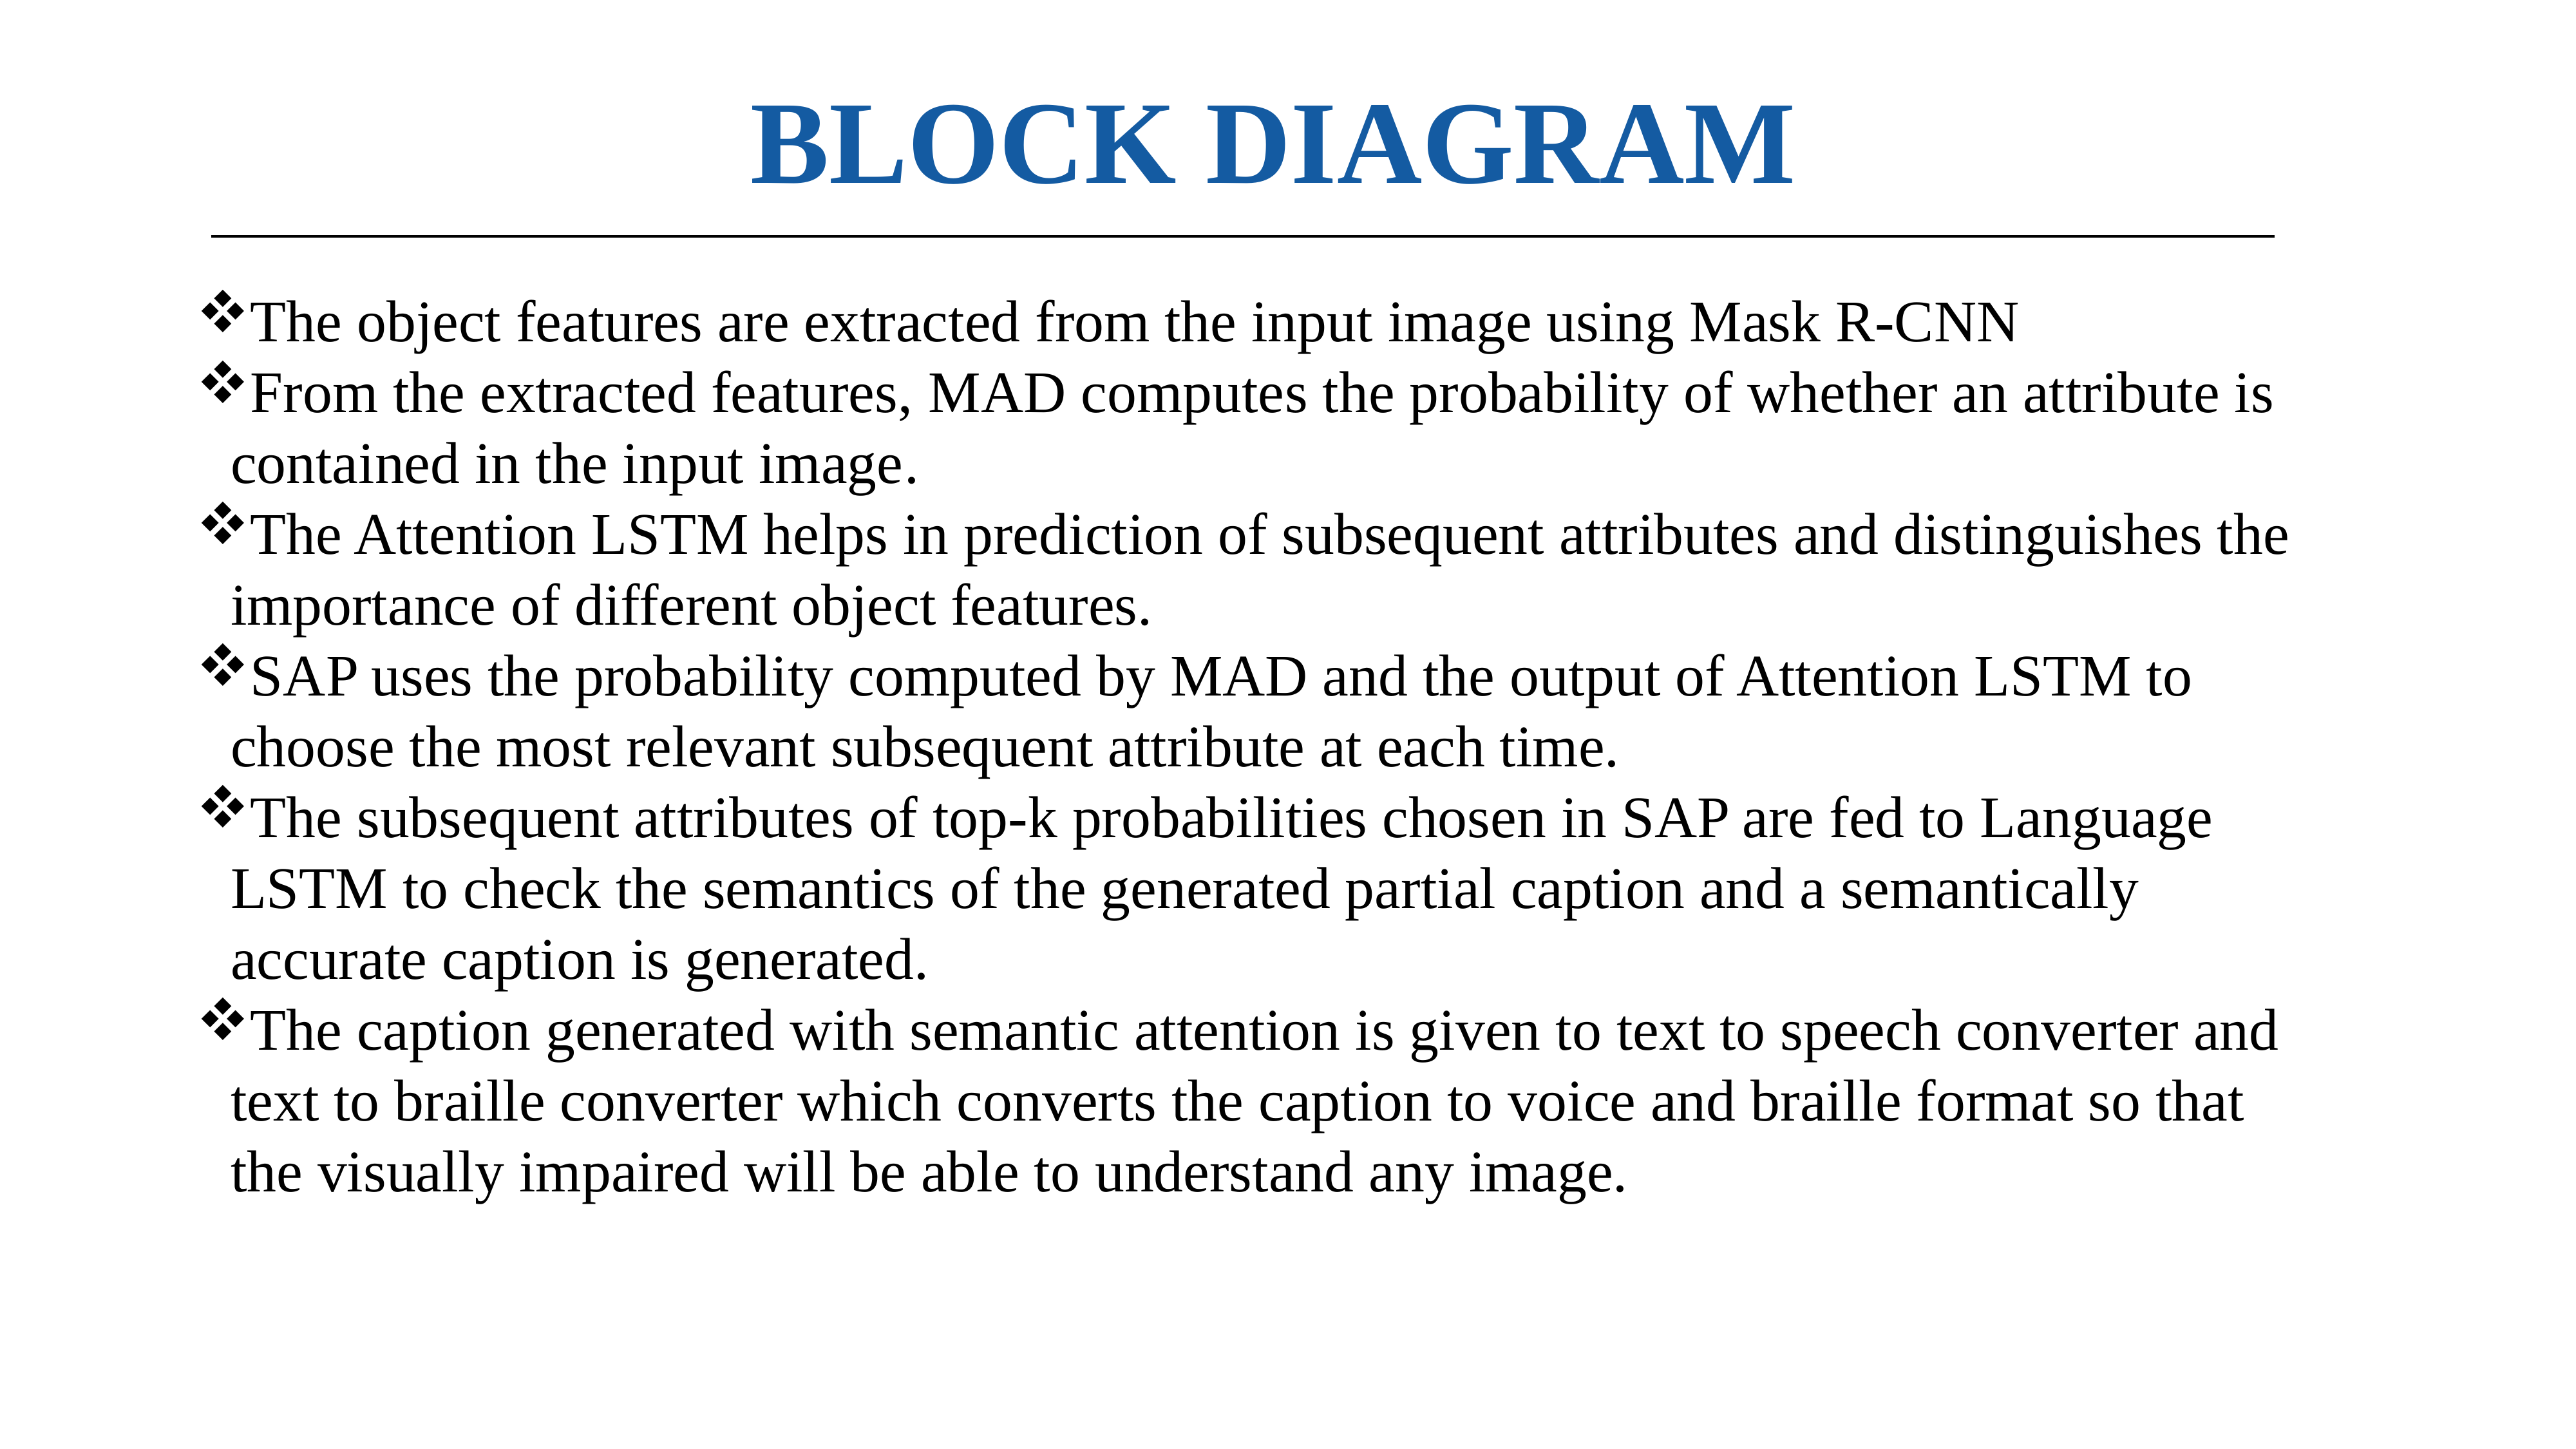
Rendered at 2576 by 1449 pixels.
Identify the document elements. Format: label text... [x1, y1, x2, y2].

title BLOCK DIAGRAM [128, 35, 2448, 237]
list The object features are extracted from the input image using Mask R-CNN From the extracted features, MAD computes the probability of whether an attribute is contained in the input image. The Attention LSTM helps in prediction of subsequent attributes and distinguishes the importance of different object features. SAP uses the probability computed by MAD and the output of Attention LSTM to choose the most relevant subsequent attribute at each time. The subsequent attributes of top-k probabilities chosen in SAP are fed to Language LSTM to check the semantics of the generated partial caption and a semantically accurate caption is generated. The caption generated with semantic attention is given to text to speech converter and text to braille converter which converts the caption to voice and braille format so that the visually impaired will be able to understand any image. [175, 278, 2311, 1270]
